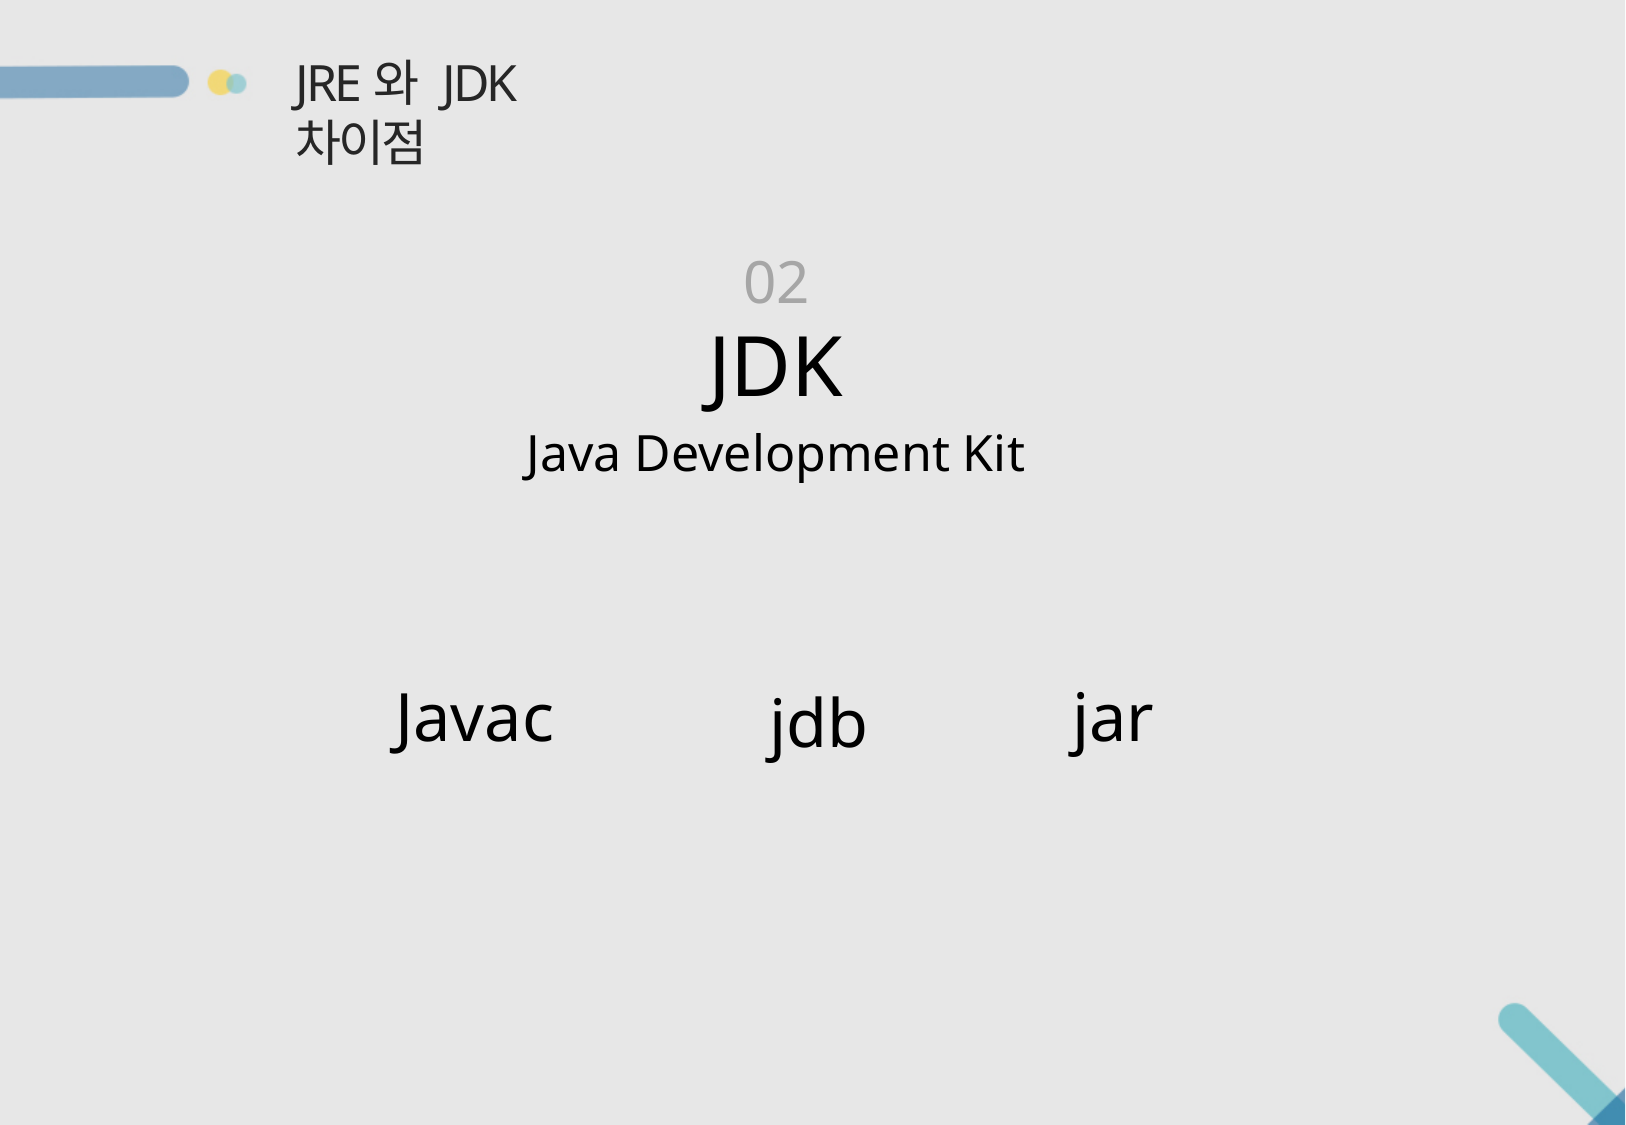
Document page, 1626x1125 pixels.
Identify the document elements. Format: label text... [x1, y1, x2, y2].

text_box Java Development Kit [511, 413, 1040, 489]
text_box Javac [380, 667, 621, 763]
text_box jar [1057, 667, 1194, 763]
picture [0, 0, 1626, 1125]
text_box JRE와 JDK 차이점 [280, 43, 622, 179]
text_box jdb [754, 673, 923, 769]
text_box JDK [693, 305, 859, 413]
text_box 02 [728, 237, 825, 323]
